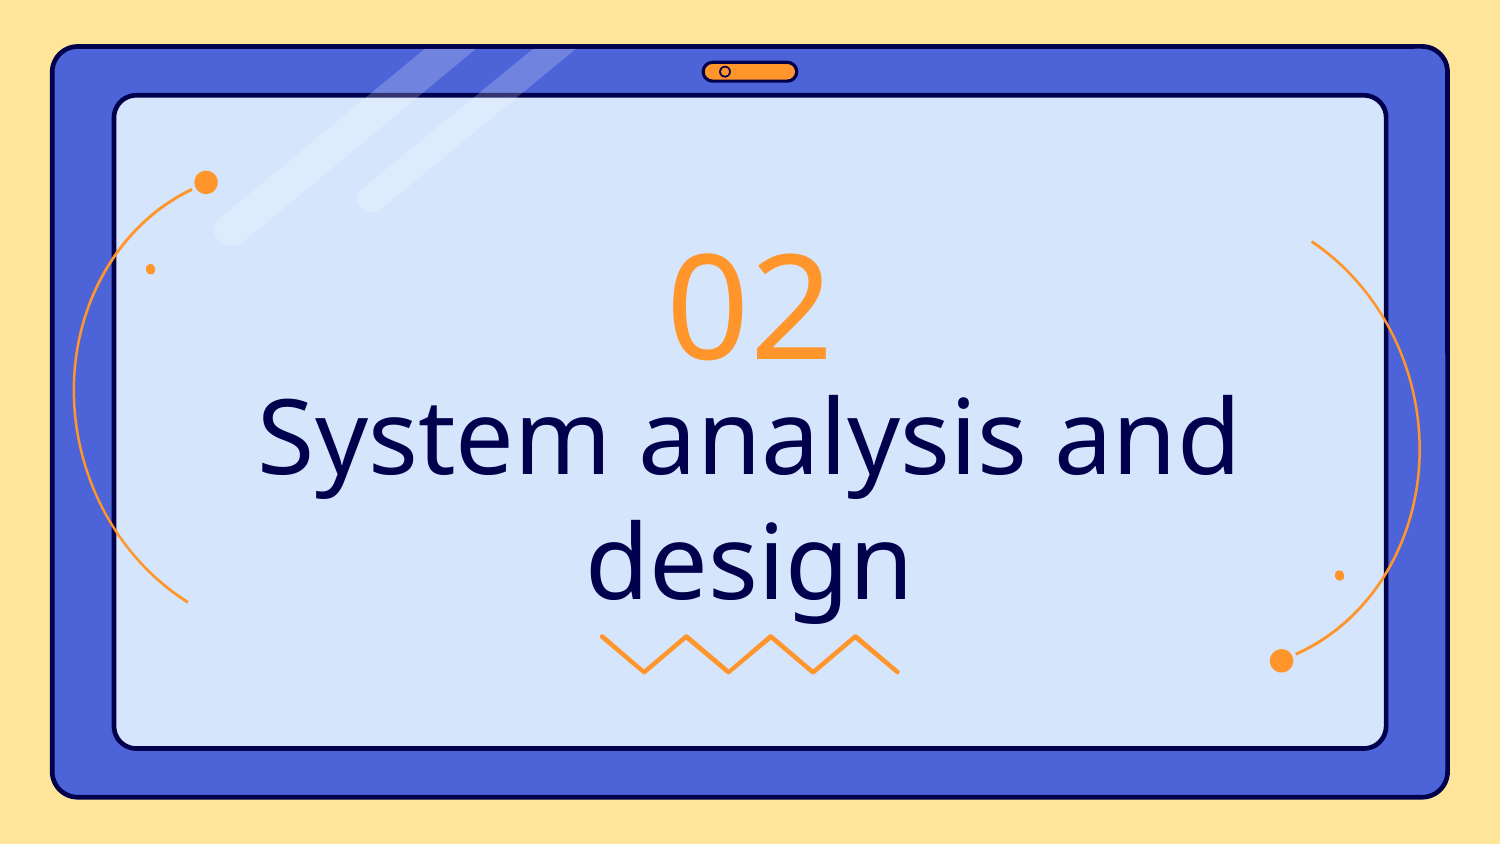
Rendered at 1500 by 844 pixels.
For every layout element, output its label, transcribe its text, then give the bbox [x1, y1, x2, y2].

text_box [42, 174, 271, 619]
title System analysis and design [206, 348, 1294, 746]
title 02 [408, 243, 1092, 359]
text_box [599, 634, 900, 675]
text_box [1223, 226, 1451, 671]
